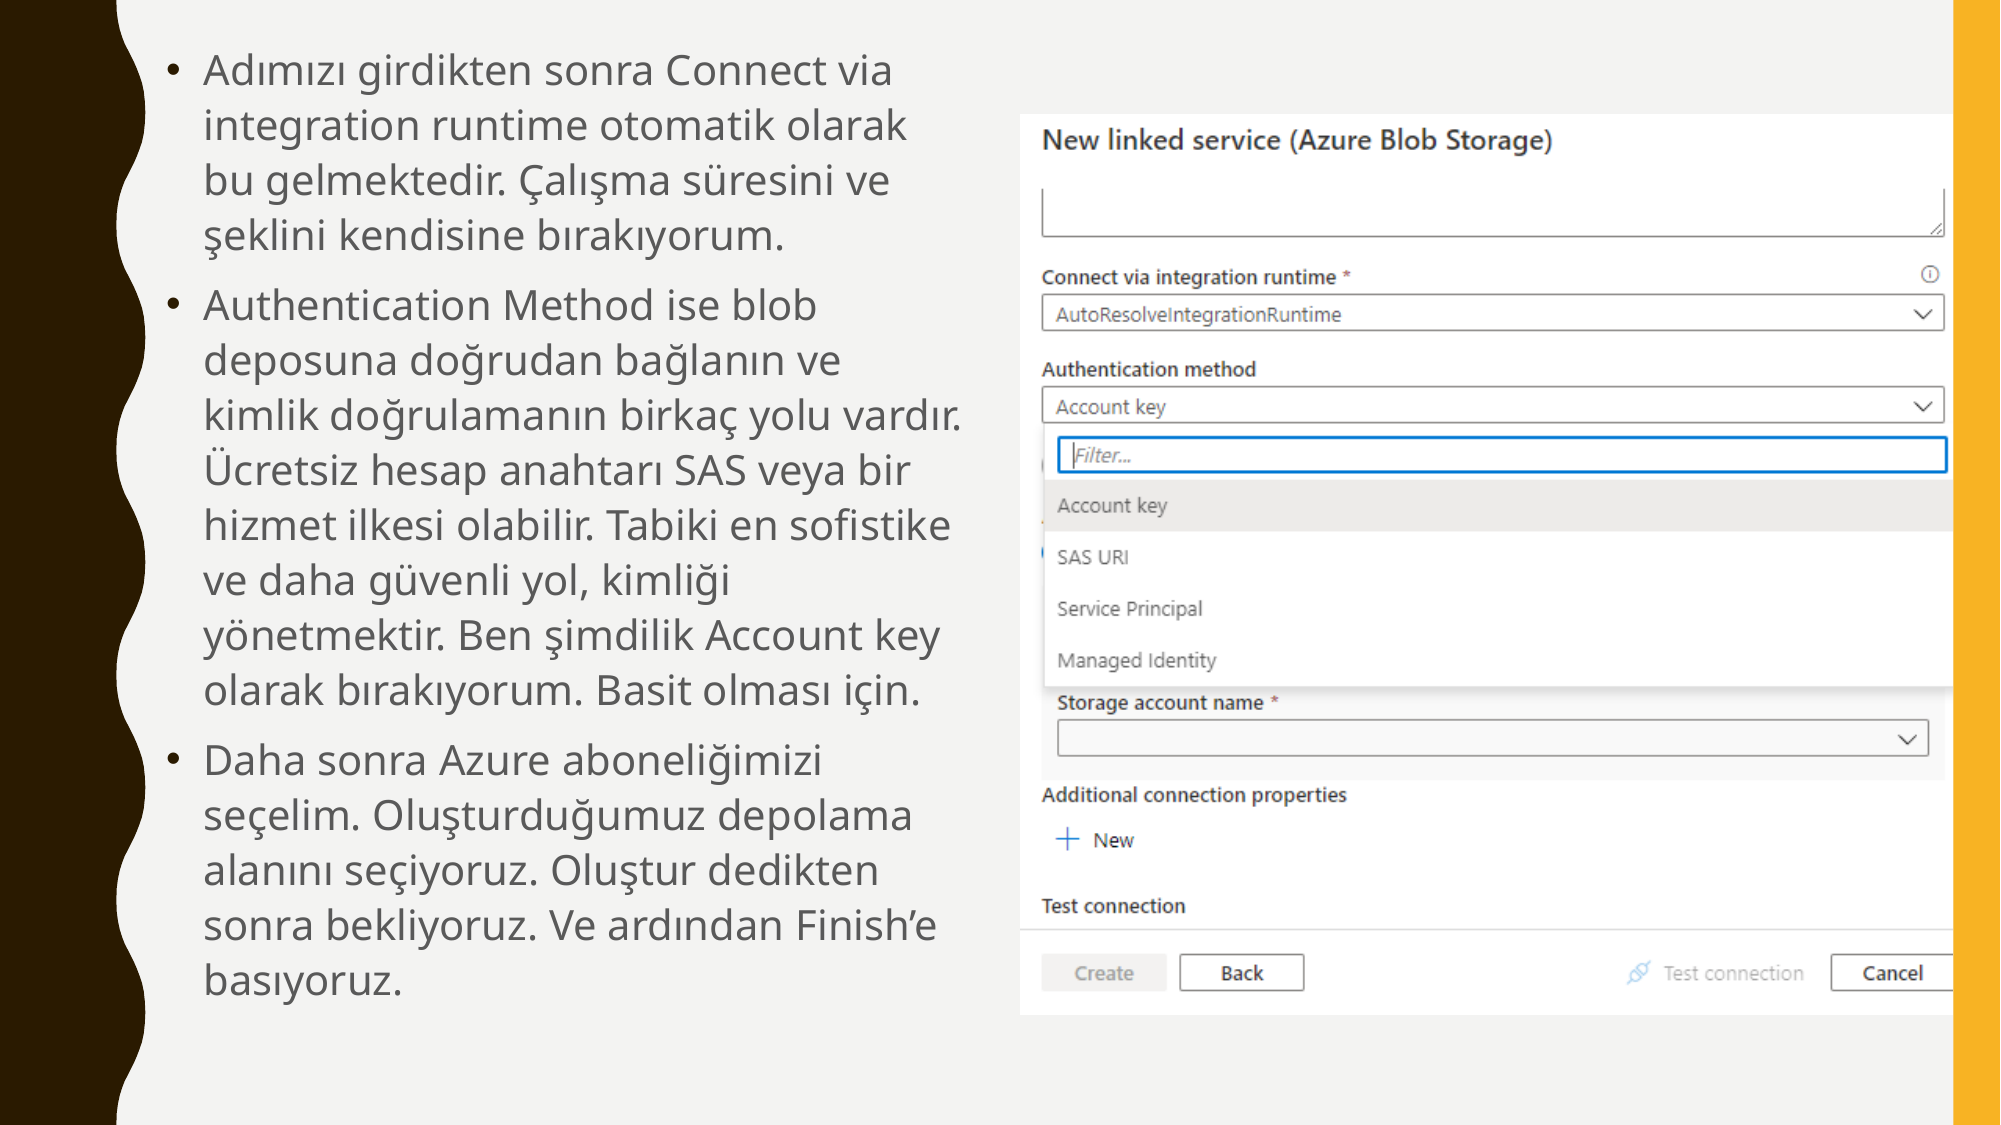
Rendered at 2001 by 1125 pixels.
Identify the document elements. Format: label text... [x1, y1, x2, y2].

picture [1020, 114, 1953, 1015]
list Adımızı girdikten sonra Connect via integration runtime otomatik olarak bu gelmektedir. Çalışma süresini ve şeklini kendisine bırakıyorum. Authentication Method ise blob deposuna doğrudan bağlanın ve kimlik doğrulamanın birkaç yolu vardır. Ücretsiz hesap anahtarı SAS veya bir hizmet ilkesi olabilir. Tabiki en sofistike ve daha güvenli yol, kimliği yönetmektir. Ben şimdilik Account key olarak bırakıyorum. Basit olması için. Daha sonra Azure aboneliğimizi seçelim. Oluşturduğumuz depolama alanını seçiyoruz. Oluştur dedikten sonra bekliyoruz. Ve ardından Finish’e basıyoruz. [150, 31, 980, 1098]
